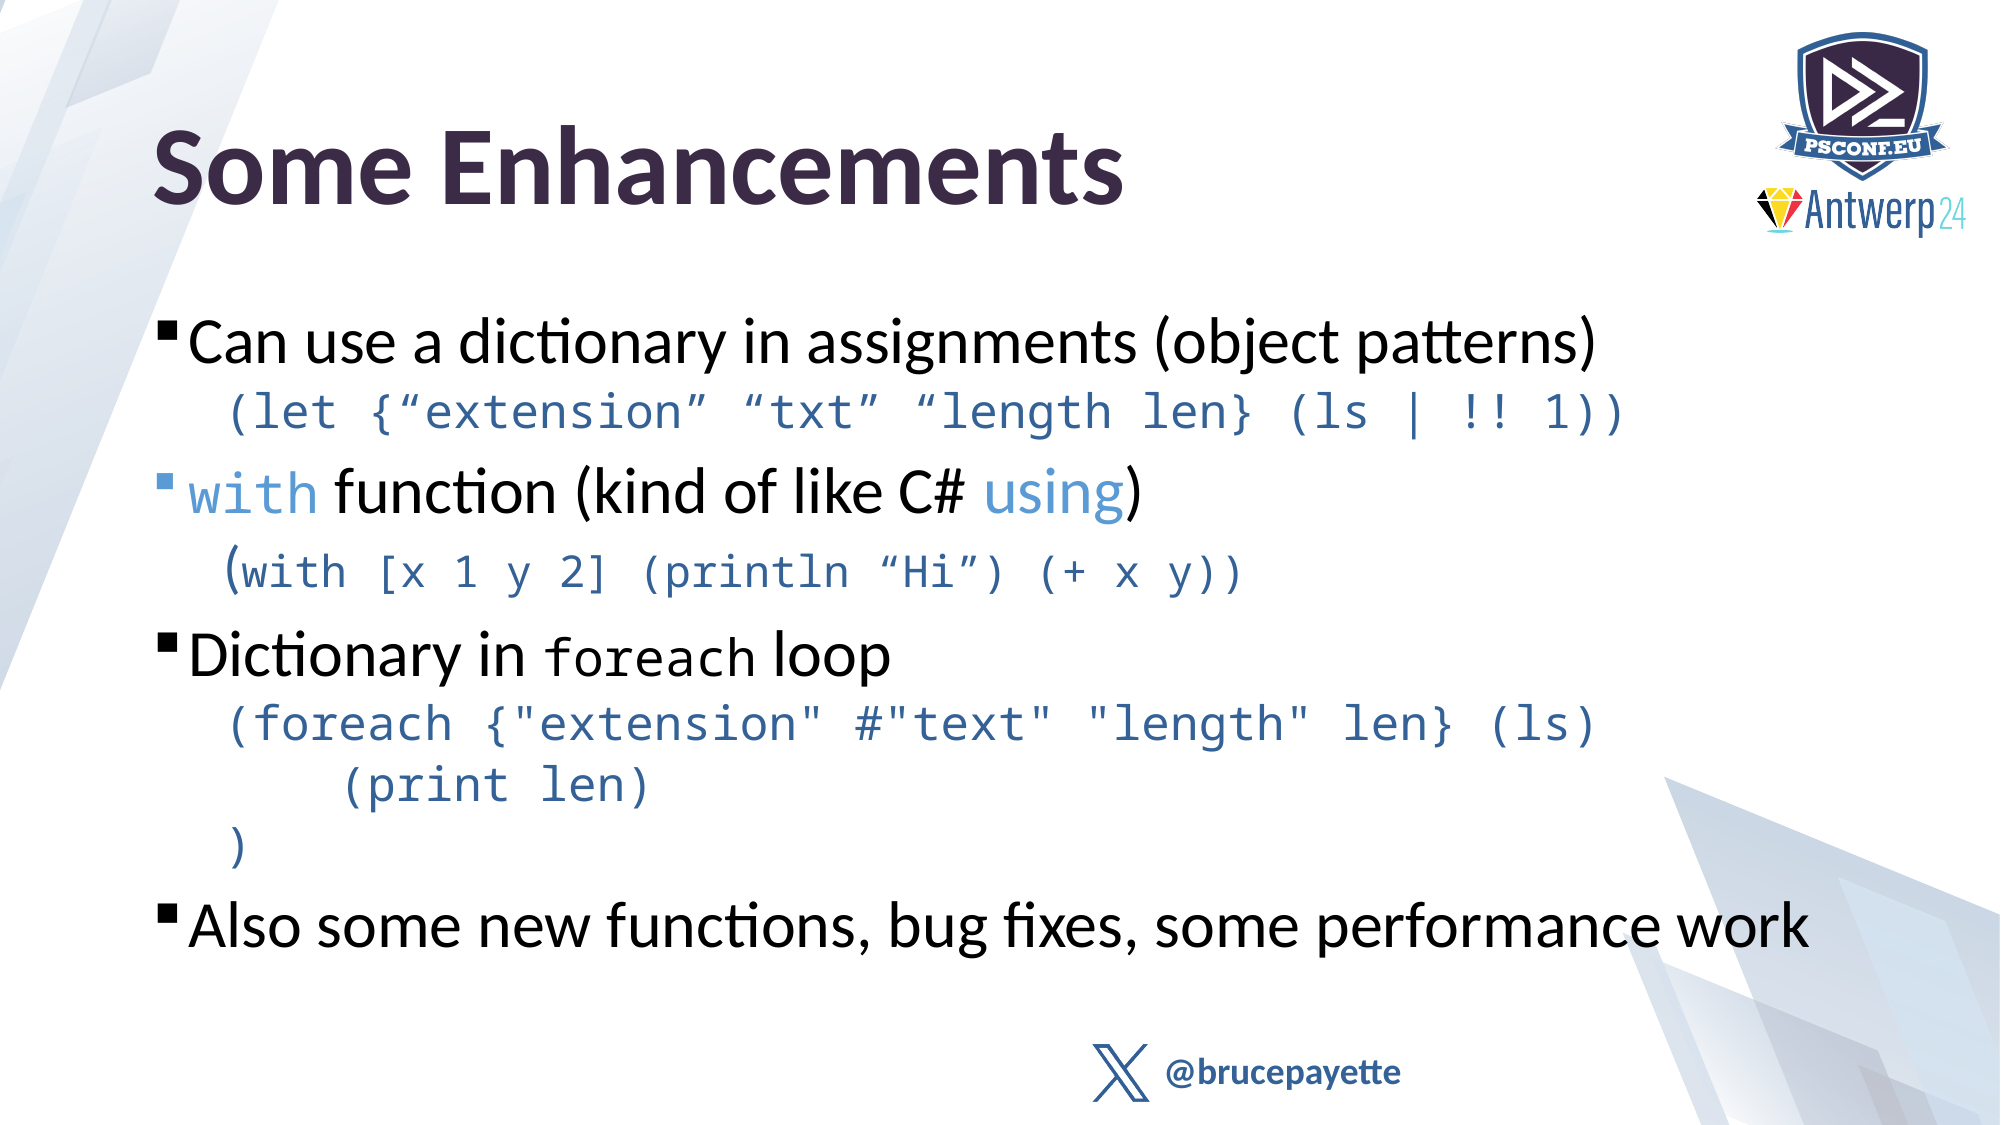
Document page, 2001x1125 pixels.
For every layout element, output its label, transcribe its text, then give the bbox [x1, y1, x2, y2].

list Can use a dictionary in assignments (object patterns) (let {“extension” “txt” “length len} (ls | !! 1)) with function (kind of like C# using) (with [x 1 y 2] (println “Hi”) (+ x y)) Dictionary in foreach loop (foreach {"extension" #"text" "length" len} (ls) (print len) ) Also some new functions, bug fixes, some performance work [137, 299, 1863, 1014]
title Some Enhancements [137, 59, 1735, 278]
picture [0, 0, 2000, 1125]
